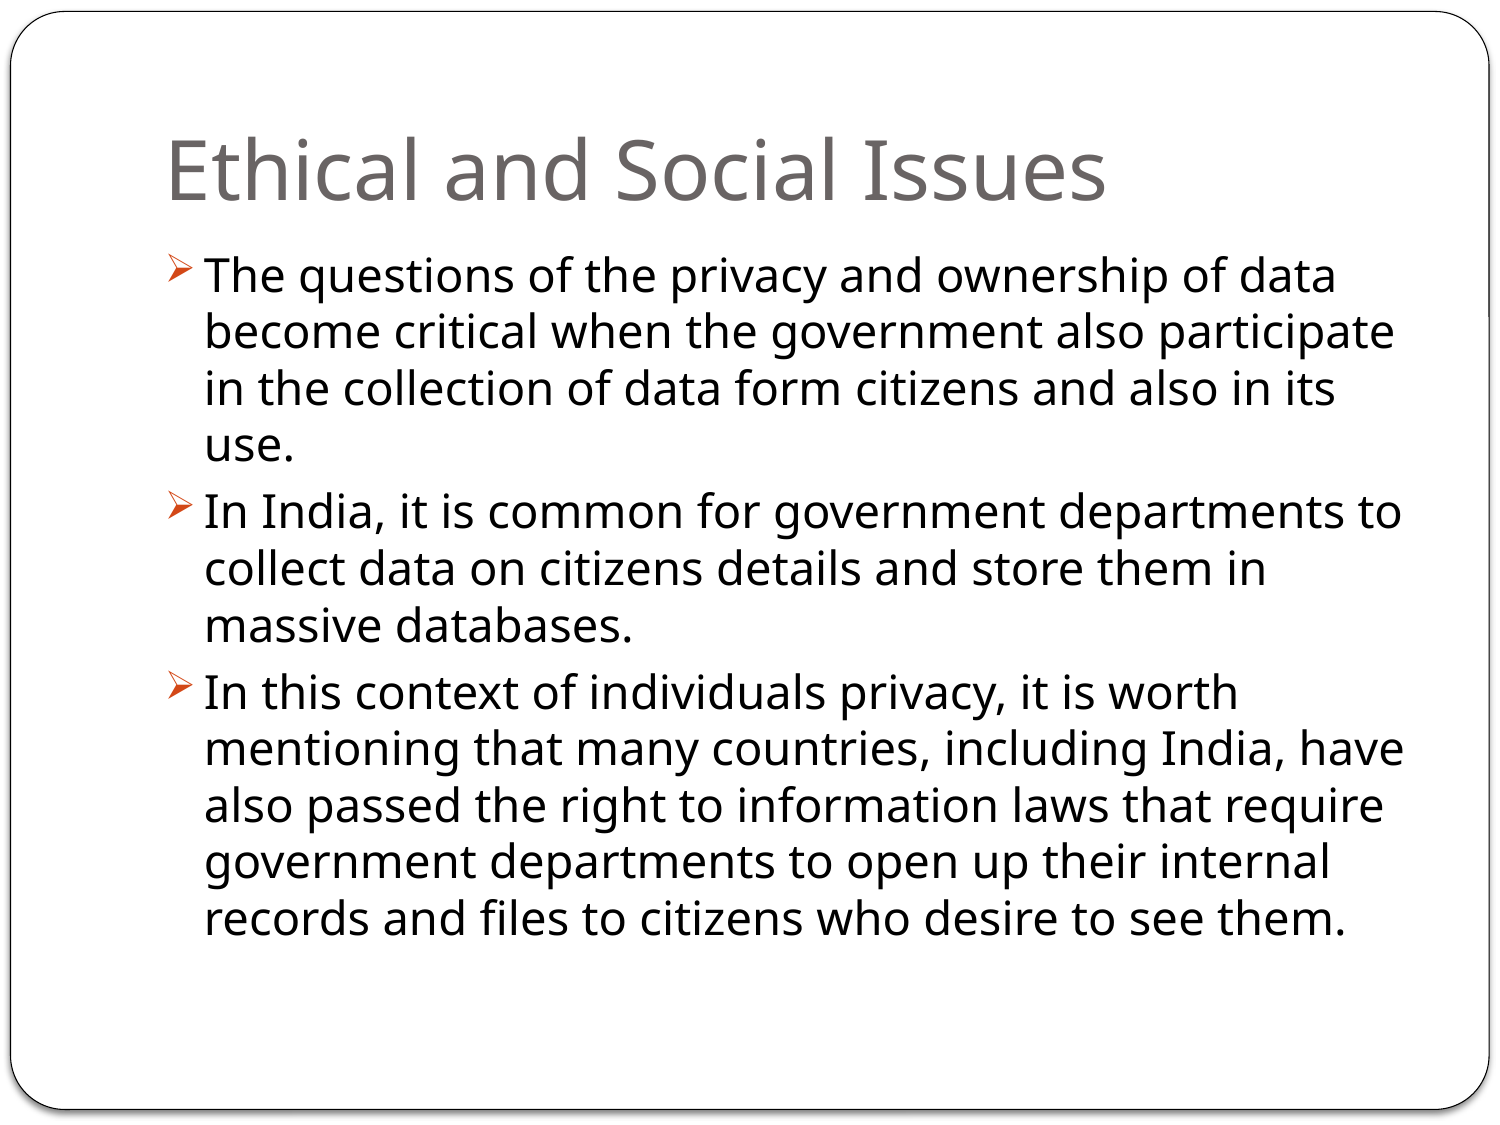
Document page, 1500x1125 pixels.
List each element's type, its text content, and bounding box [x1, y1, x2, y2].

list The questions of the privacy and ownership of data become critical when the government also participate in the collection of data form citizens and also in its use. In India, it is common for government departments to collect data on citizens details and store them in massive databases. In this context of individuals privacy, it is worth mentioning that many countries, including India, have also passed the right to information laws that require government departments to open up their internal records and files to citizens who desire to see them. [150, 237, 1425, 988]
title Ethical and Social Issues [150, 45, 1425, 233]
